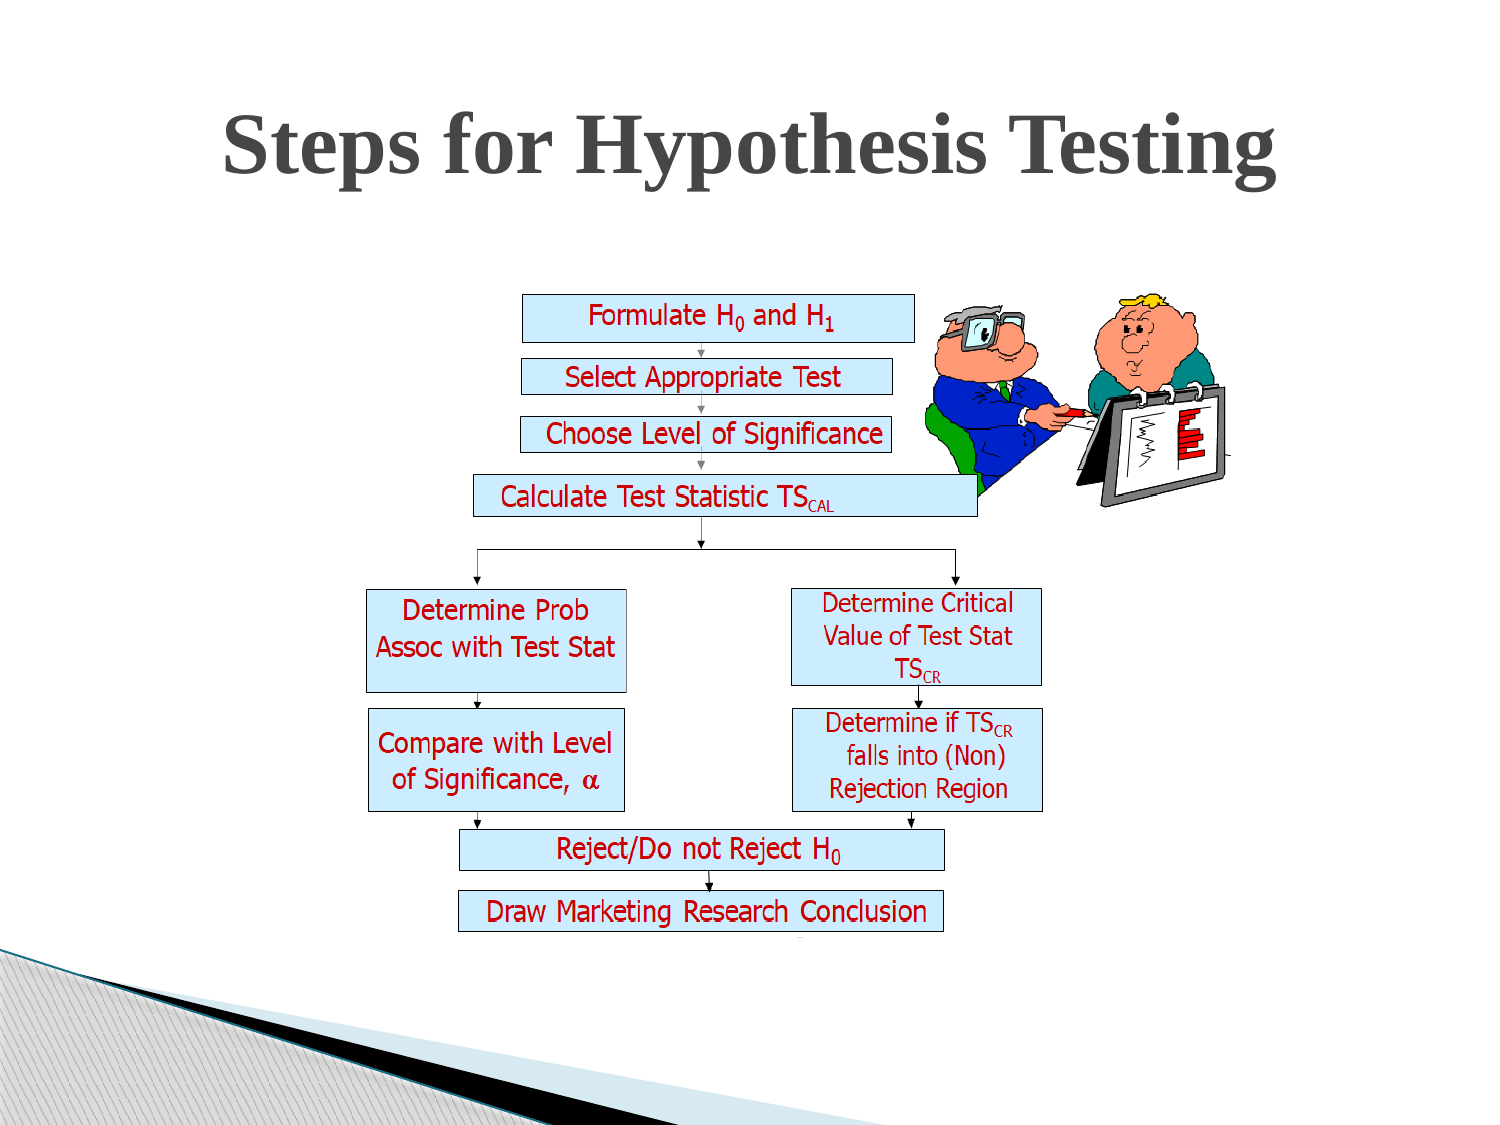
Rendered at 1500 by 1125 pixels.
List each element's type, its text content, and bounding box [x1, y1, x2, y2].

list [362, 287, 1238, 938]
title Steps for Hypothesis Testing [75, 45, 1425, 233]
